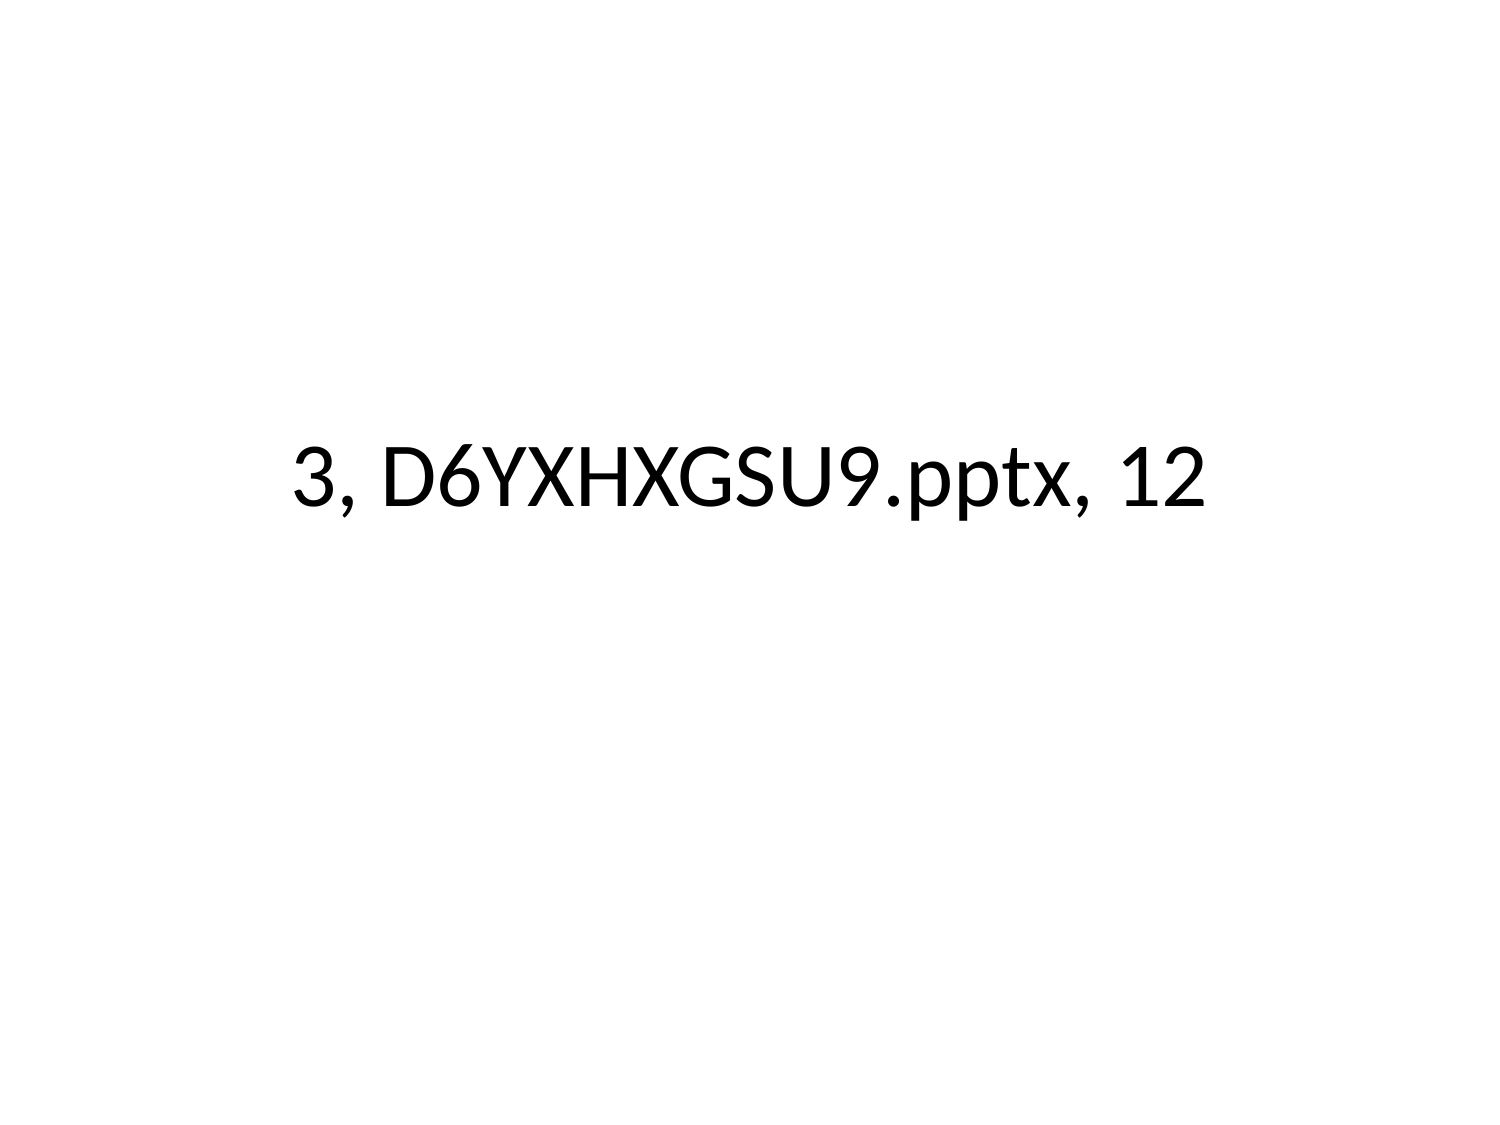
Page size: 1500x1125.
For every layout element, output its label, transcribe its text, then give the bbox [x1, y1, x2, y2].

title 3, D6YXHXGSU9.pptx, 12 [112, 349, 1388, 591]
